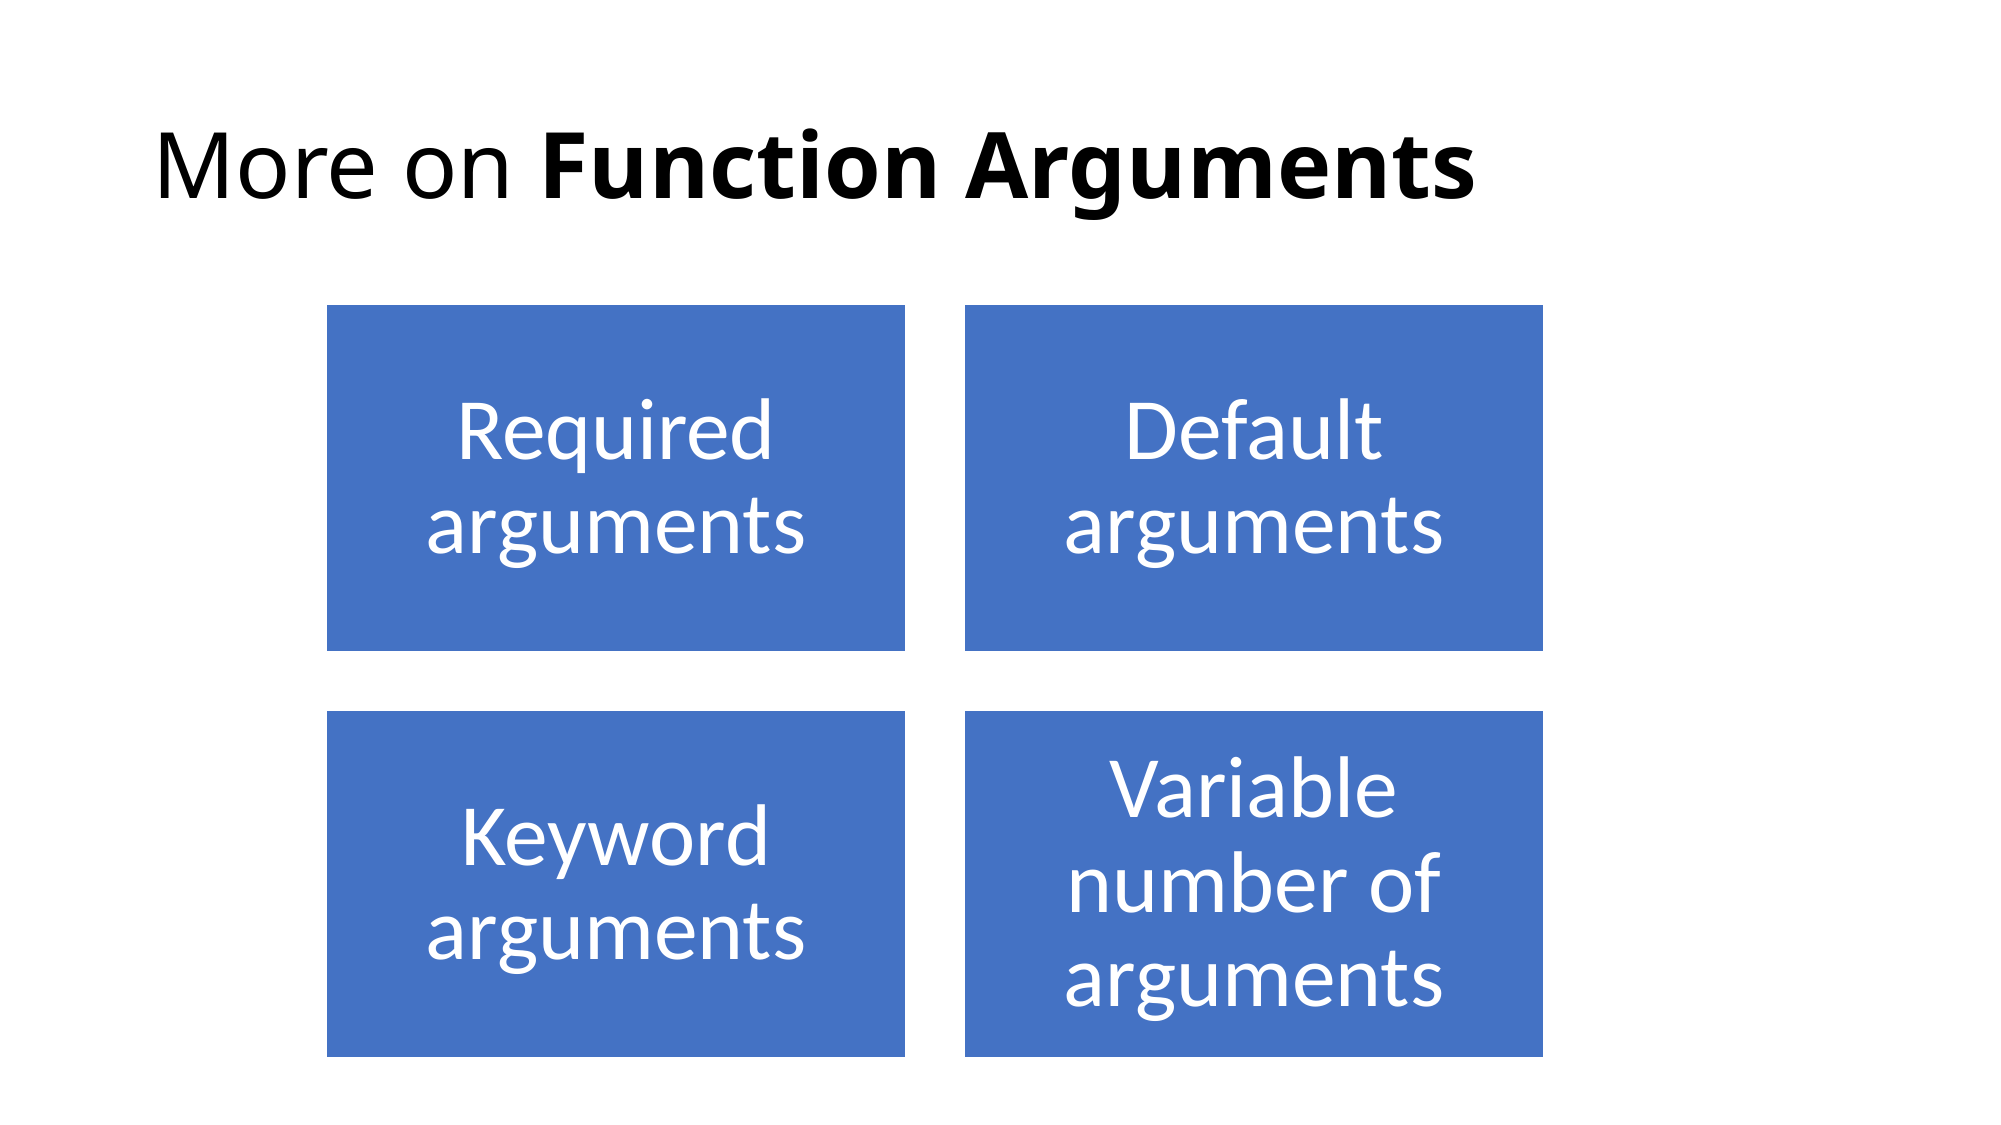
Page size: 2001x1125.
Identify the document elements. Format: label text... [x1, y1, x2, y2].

title More on Function Arguments [137, 59, 1863, 278]
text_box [326, 264, 1545, 1098]
